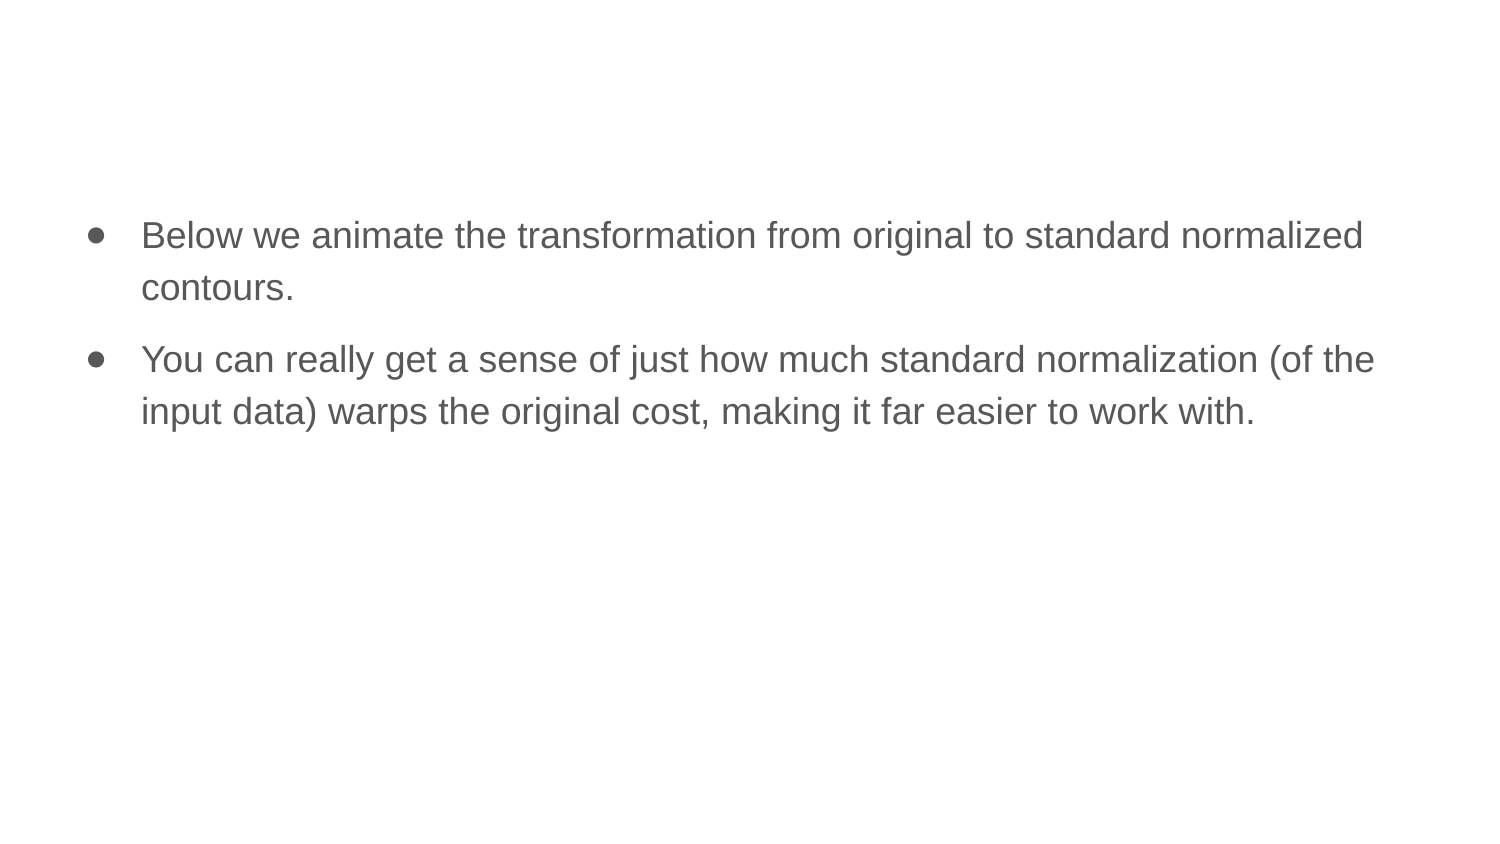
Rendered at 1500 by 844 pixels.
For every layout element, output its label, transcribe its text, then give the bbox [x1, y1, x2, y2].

list Below we animate the transformation from original to standard normalized contours. You can really get a sense of just how much standard normalization (of the input data) warps the original cost, making it far easier to work with. [50, 188, 1450, 750]
